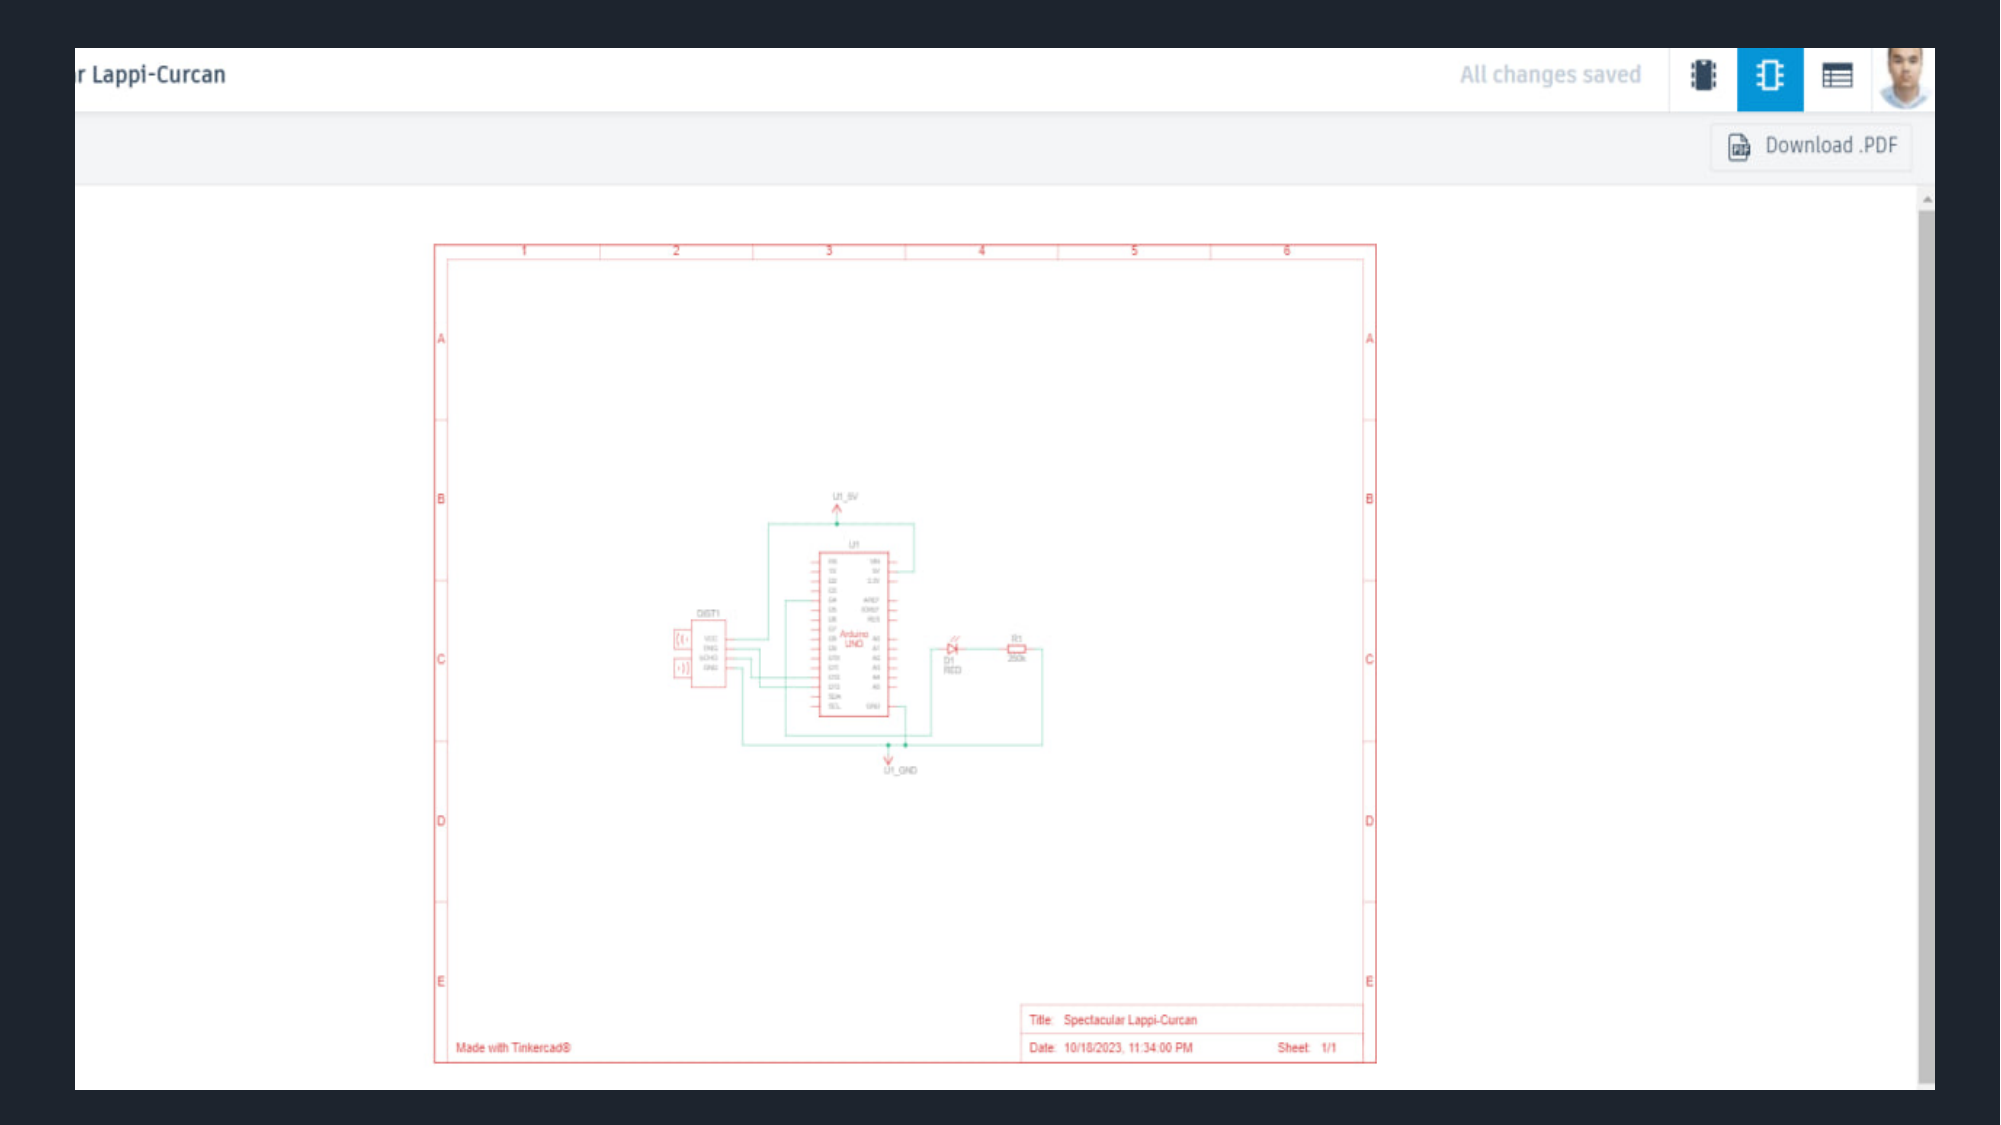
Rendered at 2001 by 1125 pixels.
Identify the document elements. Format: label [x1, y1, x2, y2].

picture [1756, 59, 1784, 91]
picture [74, 48, 1935, 1090]
